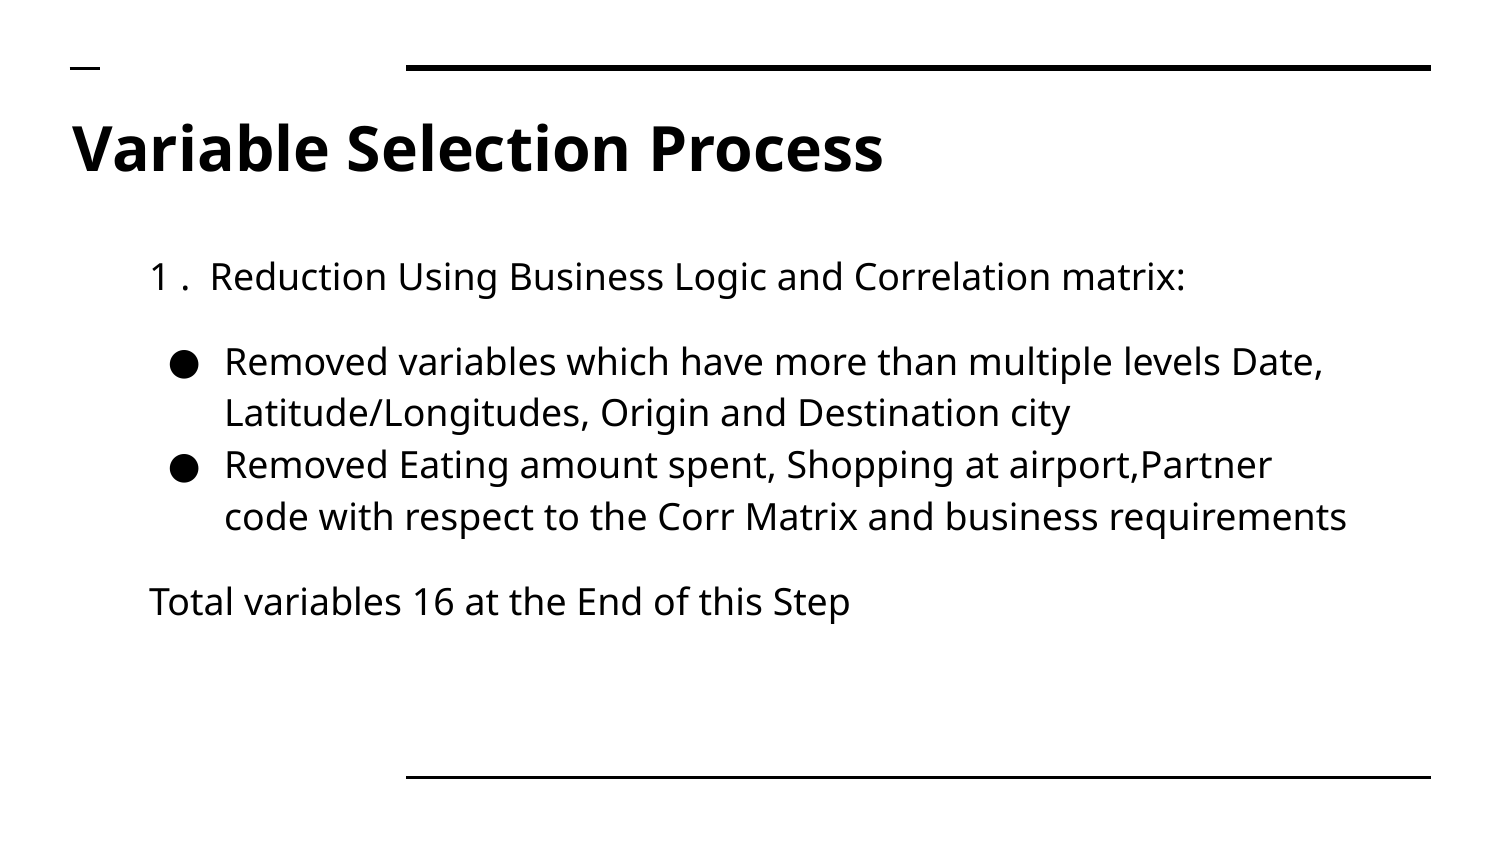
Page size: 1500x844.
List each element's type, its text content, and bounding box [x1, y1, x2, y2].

title Variable Selection Process [57, 94, 1431, 199]
list 1 . Reduction Using Business Logic and Correlation matrix: Removed variables which have more than multiple levels Date, Latitude/Longitudes, Origin and Destination city Removed Eating amount spent, Shopping at airport,Partner code with respect to the Corr Matrix and business requirements Total variables 16 at the End of this Step [134, 230, 1368, 735]
